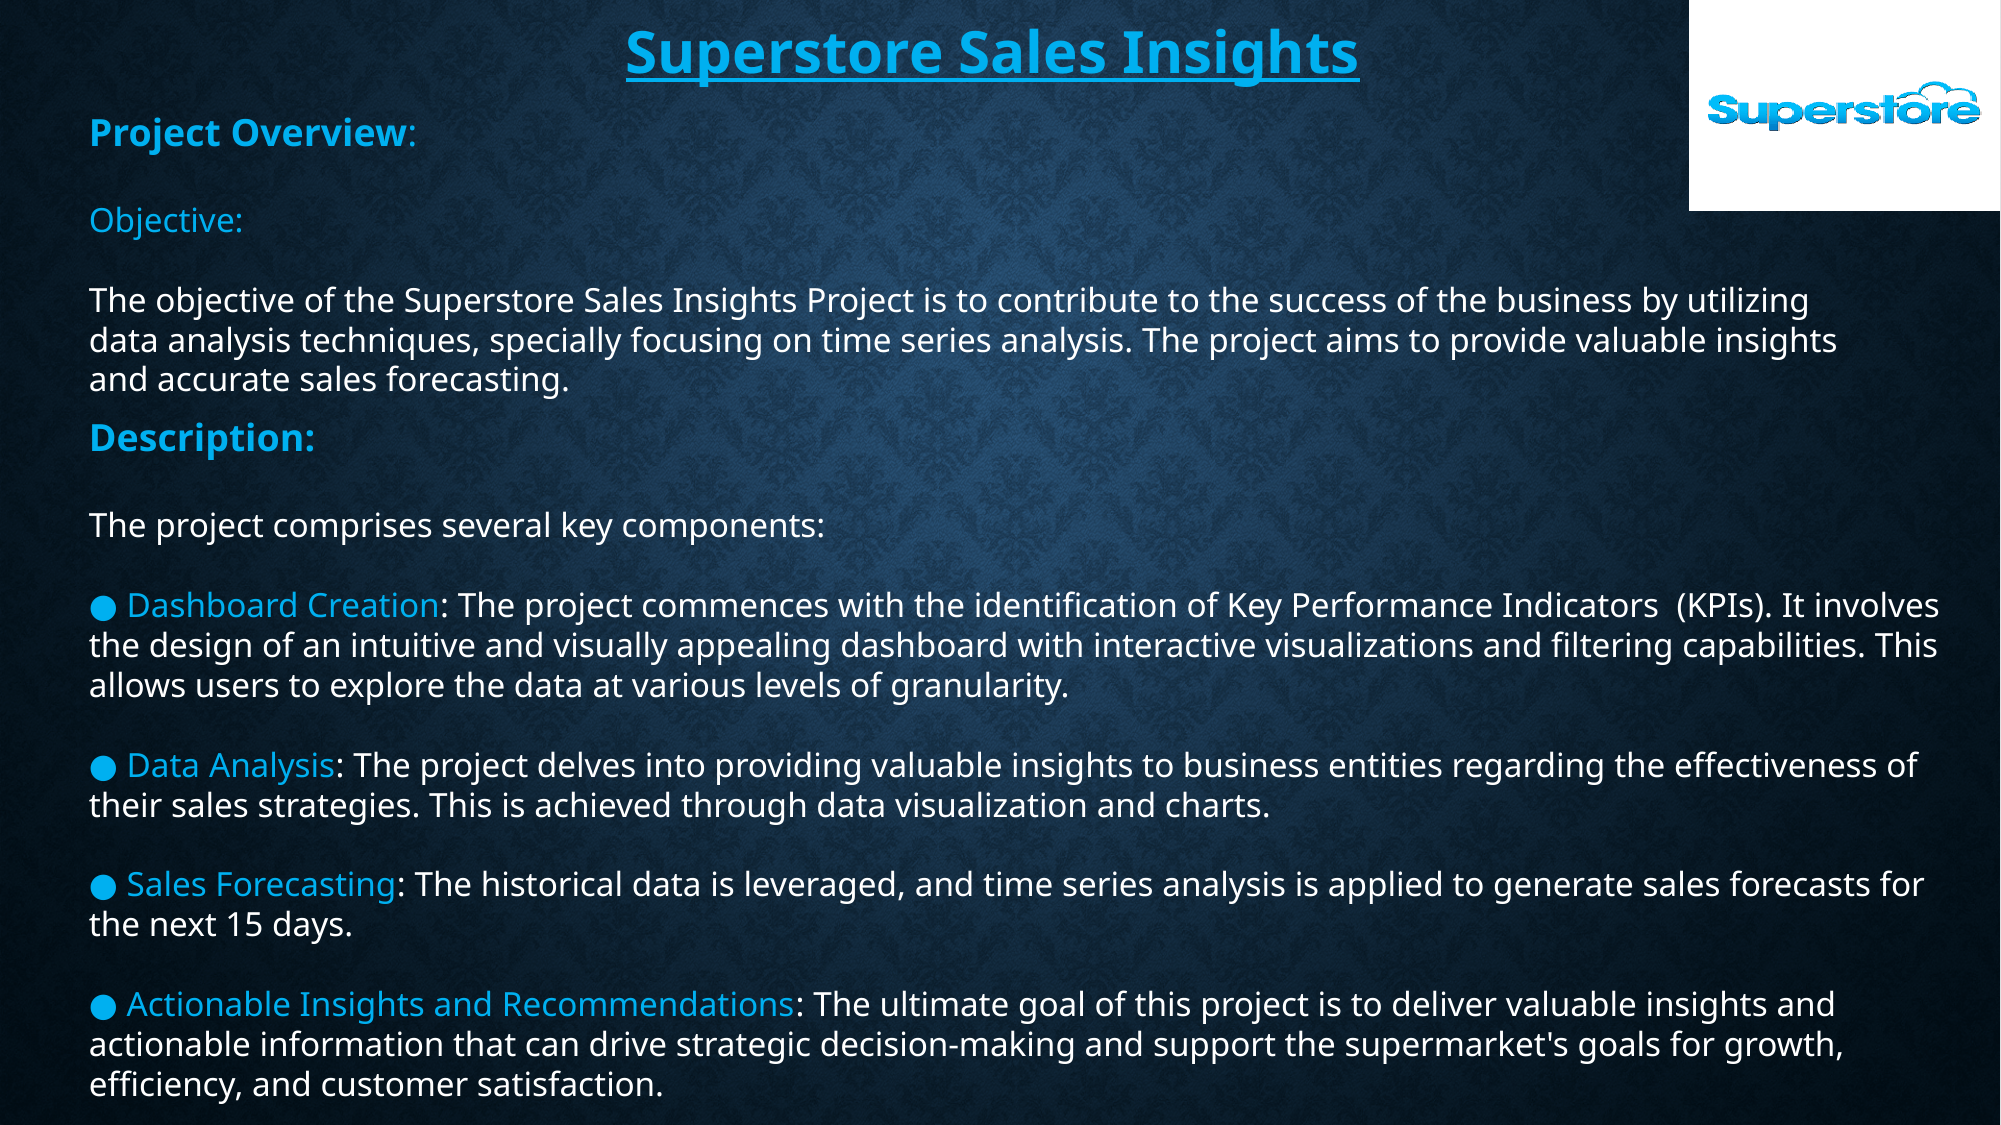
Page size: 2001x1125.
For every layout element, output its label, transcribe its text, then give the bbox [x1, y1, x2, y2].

text_box Project Overview: Objective: The objective of the Superstore Sales Insights Project is to contribute to the success of the business by utilizing data analysis techniques, specially focusing on time series analysis. The project aims to provide valuable insights and accurate sales forecasting. [74, 56, 1880, 406]
text_box Description: The project comprises several key components: ● Dashboard Creation: The project commences with the identification of Key Performance Indicators (KPIs). It involves the design of an intuitive and visually appealing dashboard with interactive visualizations and filtering capabilities. This allows users to explore the data at various levels of granularity. ● Data Analysis: The project delves into providing valuable insights to business entities regarding the effectiveness of their sales strategies. This is achieved through data visualization and charts. ● Sales Forecasting: The historical data is leveraged, and time series analysis is applied to generate sales forecasts for the next 15 days. ● Actionable Insights and Recommendations: The ultimate goal of this project is to deliver valuable insights and actionable information that can drive strategic decision-making and support the supermarket's goals for growth, efficiency, and customer satisfaction. [74, 406, 1961, 1111]
picture [1688, 0, 2000, 212]
text_box Superstore Sales Insights [610, 7, 1387, 56]
